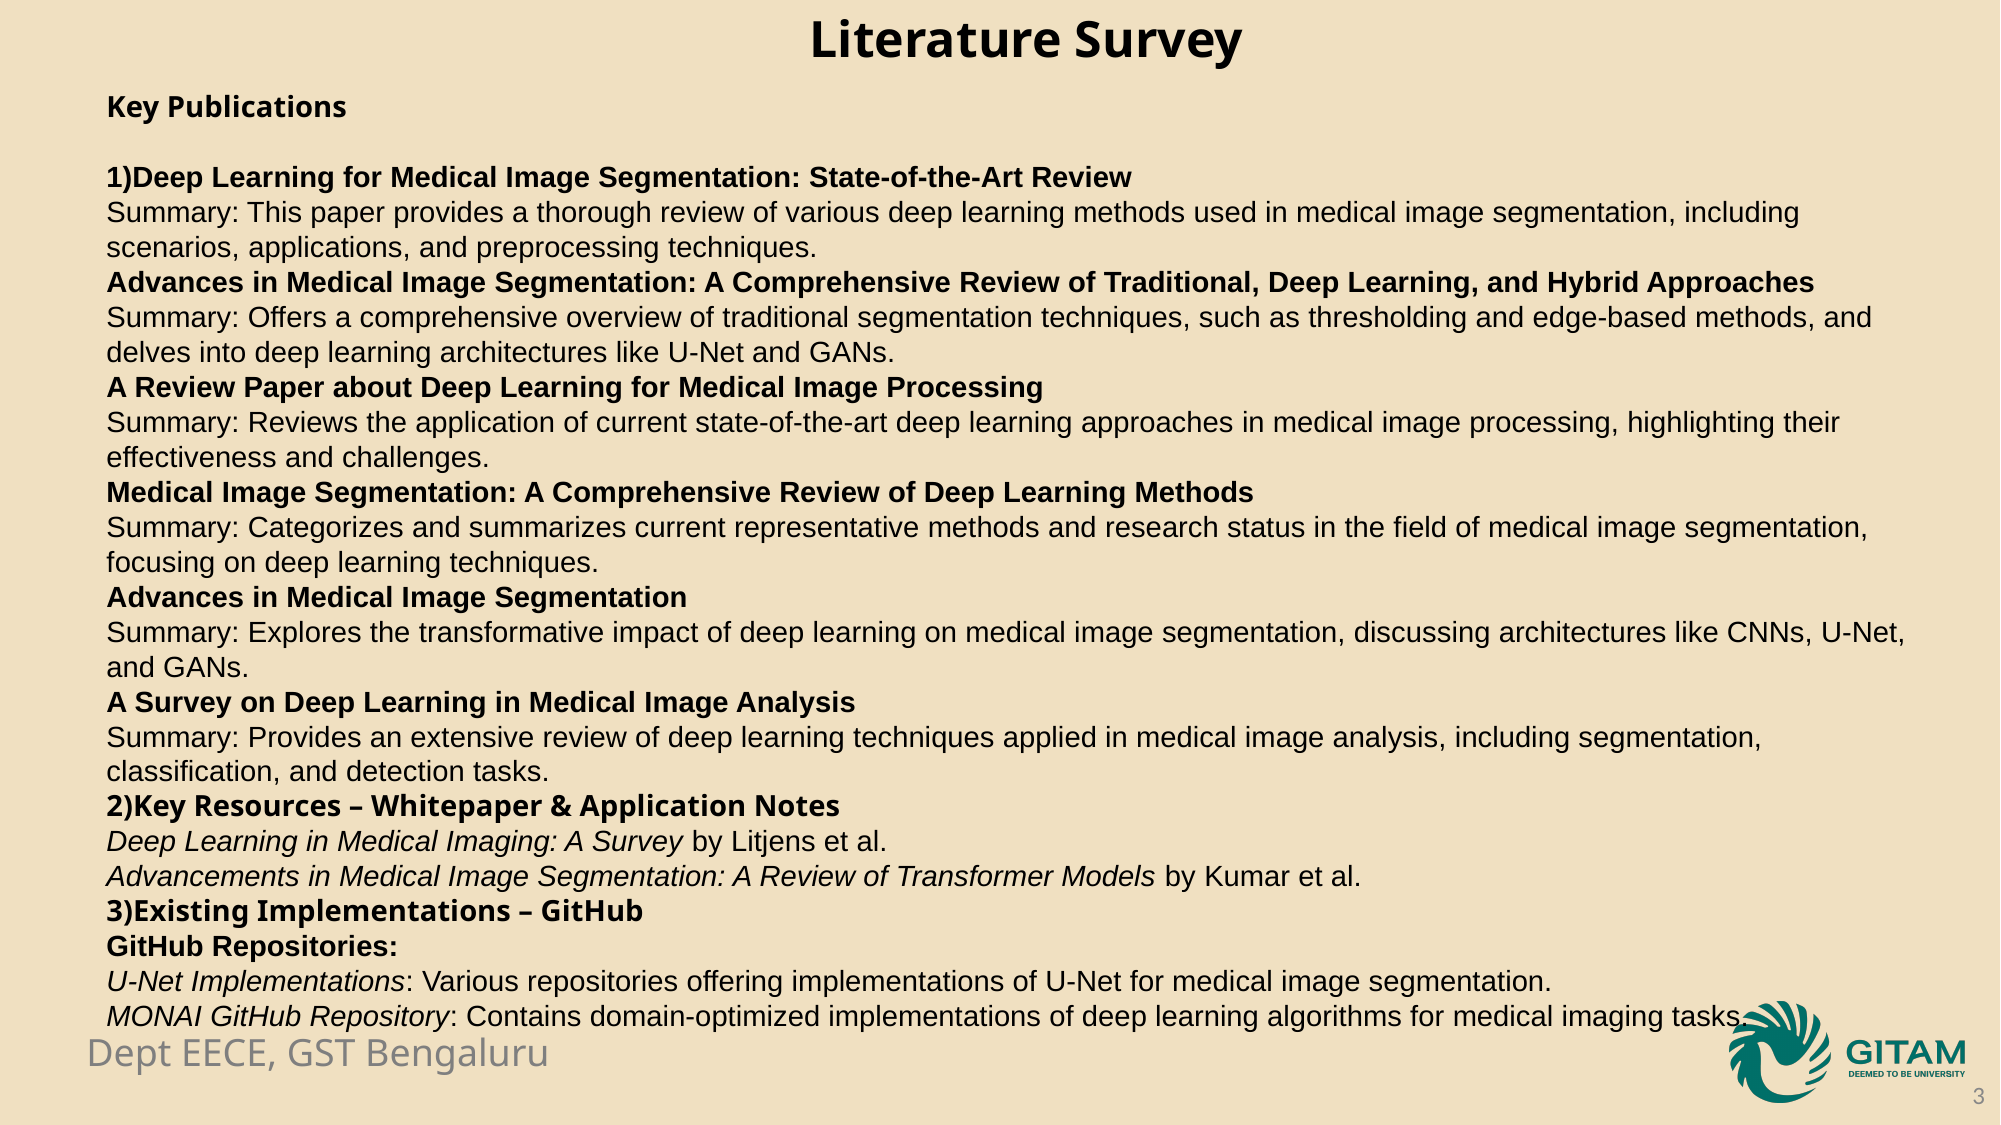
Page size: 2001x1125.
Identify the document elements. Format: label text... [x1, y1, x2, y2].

text_box Key Publications 1)Deep Learning for Medical Image Segmentation: State-of-the-Art Review Summary: This paper provides a thorough review of various deep learning methods used in medical image segmentation, including scenarios, applications, and preprocessing techniques. Advances in Medical Image Segmentation: A Comprehensive Review of Traditional, Deep Learning, and Hybrid Approaches Summary: Offers a comprehensive overview of traditional segmentation techniques, such as thresholding and edge-based methods, and delves into deep learning architectures like U-Net and GANs. A Review Paper about Deep Learning for Medical Image Processing Summary: Reviews the application of current state-of-the-art deep learning approaches in medical image processing, highlighting their effectiveness and challenges. Medical Image Segmentation: A Comprehensive Review of Deep Learning Methods Summary: Categorizes and summarizes current representative methods and research status in the field of medical image segmentation, focusing on deep learning techniques. Advances in Medical Image Segmentation Summary: Explores the transformative impact of deep learning on medical image segmentation, discussing architectures like CNNs, U-Net, and GANs. A Survey on Deep Learning in Medical Image Analysis Summary: Provides an extensive review of deep learning techniques applied in medical image analysis, including segmentation, classification, and detection tasks. 2)Key Resources – Whitepaper & Application Notes Deep Learning in Medical Imaging: A Survey by Litjens et al. Advancements in Medical Image Segmentation: A Review of Transformer Models by Kumar et al. 3)Existing Implementations – GitHub GitHub Repositories: U-Net Implementations: Various repositories offering implementations of U-Net for medical image segmentation. MONAI GitHub Repository: Contains domain-optimized implementations of deep learning algorithms for medical imaging tasks. [91, 81, 1950, 1049]
slide_number 3 [1550, 1065, 2000, 1125]
picture [1729, 1001, 1965, 1065]
text_box Literature Survey [163, 0, 1889, 81]
